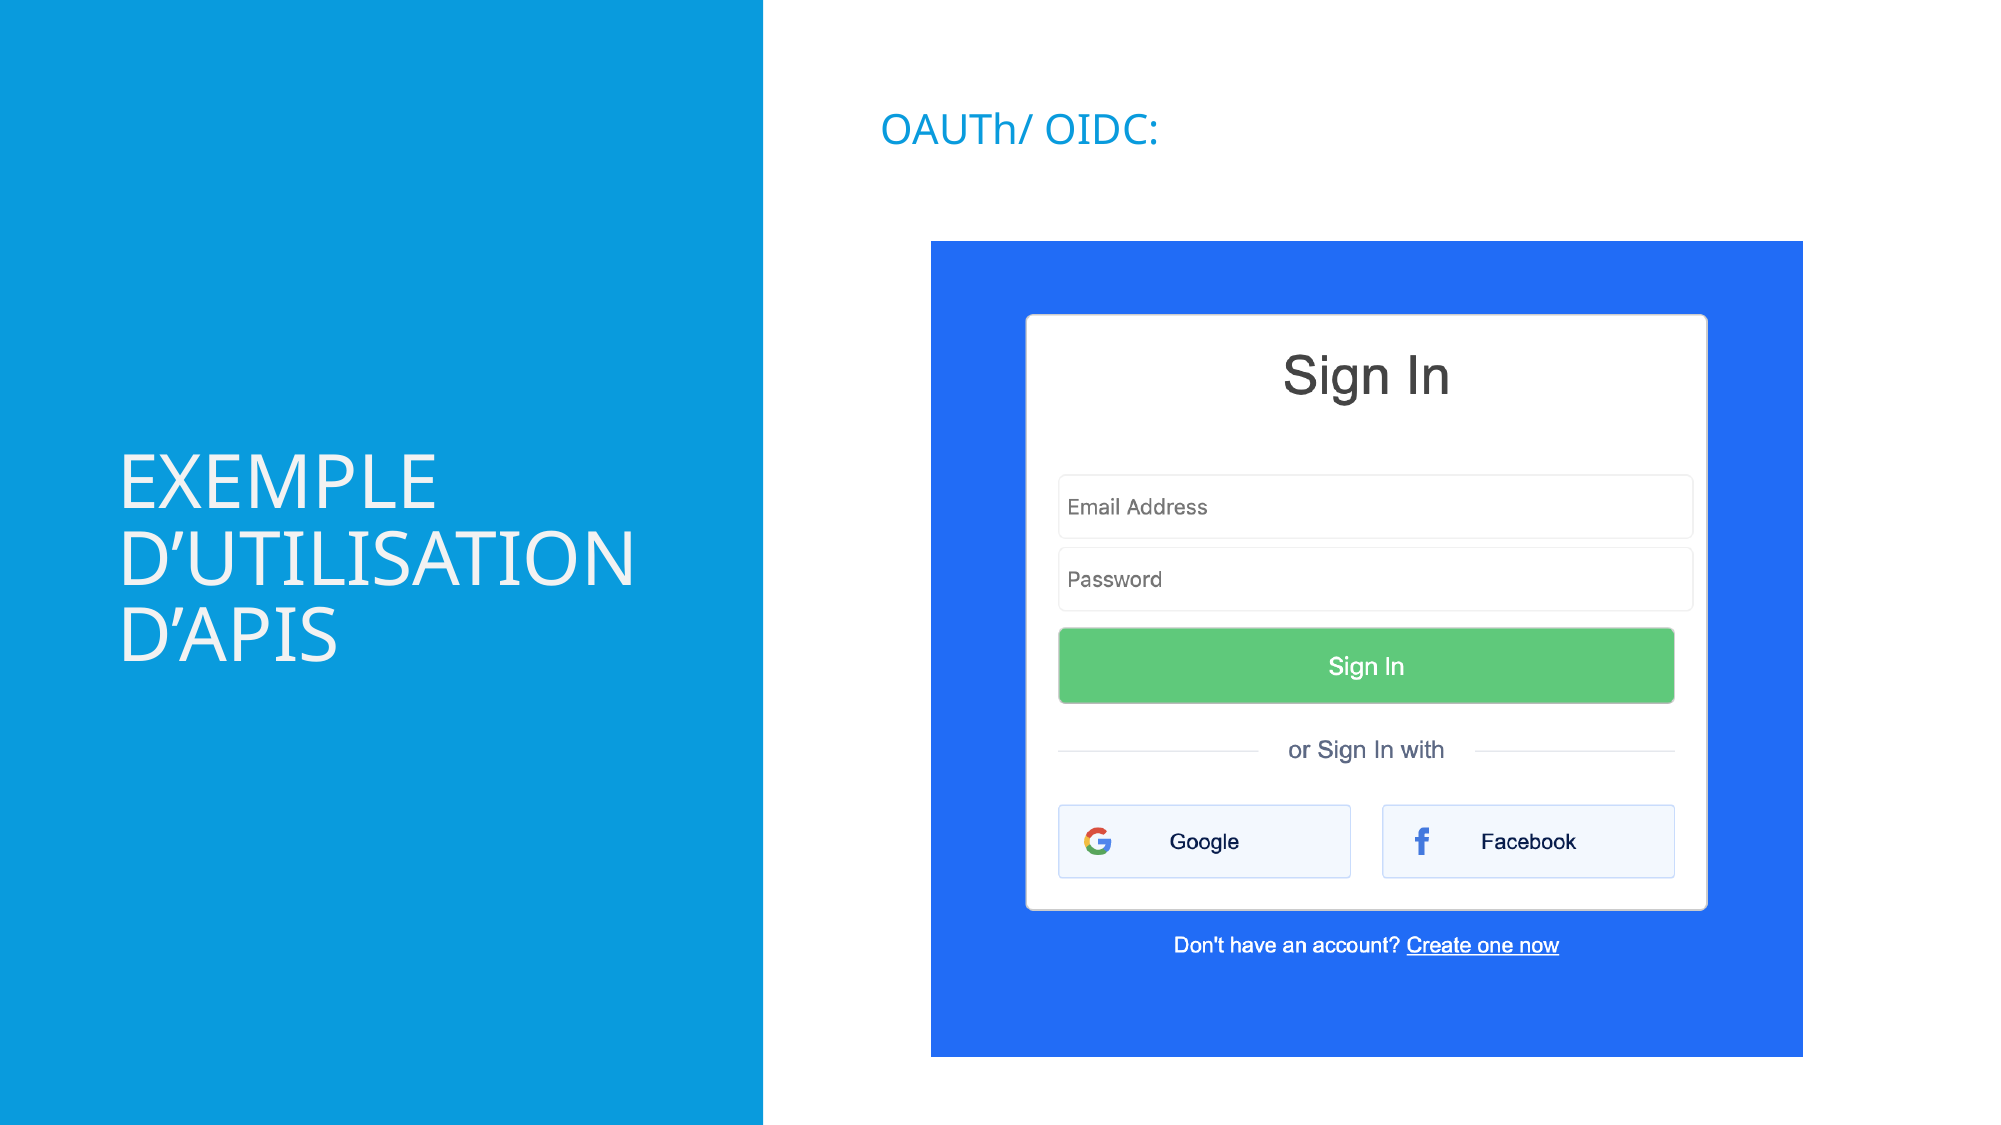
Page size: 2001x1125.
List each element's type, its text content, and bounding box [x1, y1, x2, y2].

picture [931, 240, 1803, 1057]
text_box [762, 0, 2000, 1125]
title Exemple d’utilisation d’apis [102, 137, 711, 988]
list OAUTh/ OIDC: [865, 100, 1803, 224]
text_box [0, 0, 762, 1125]
